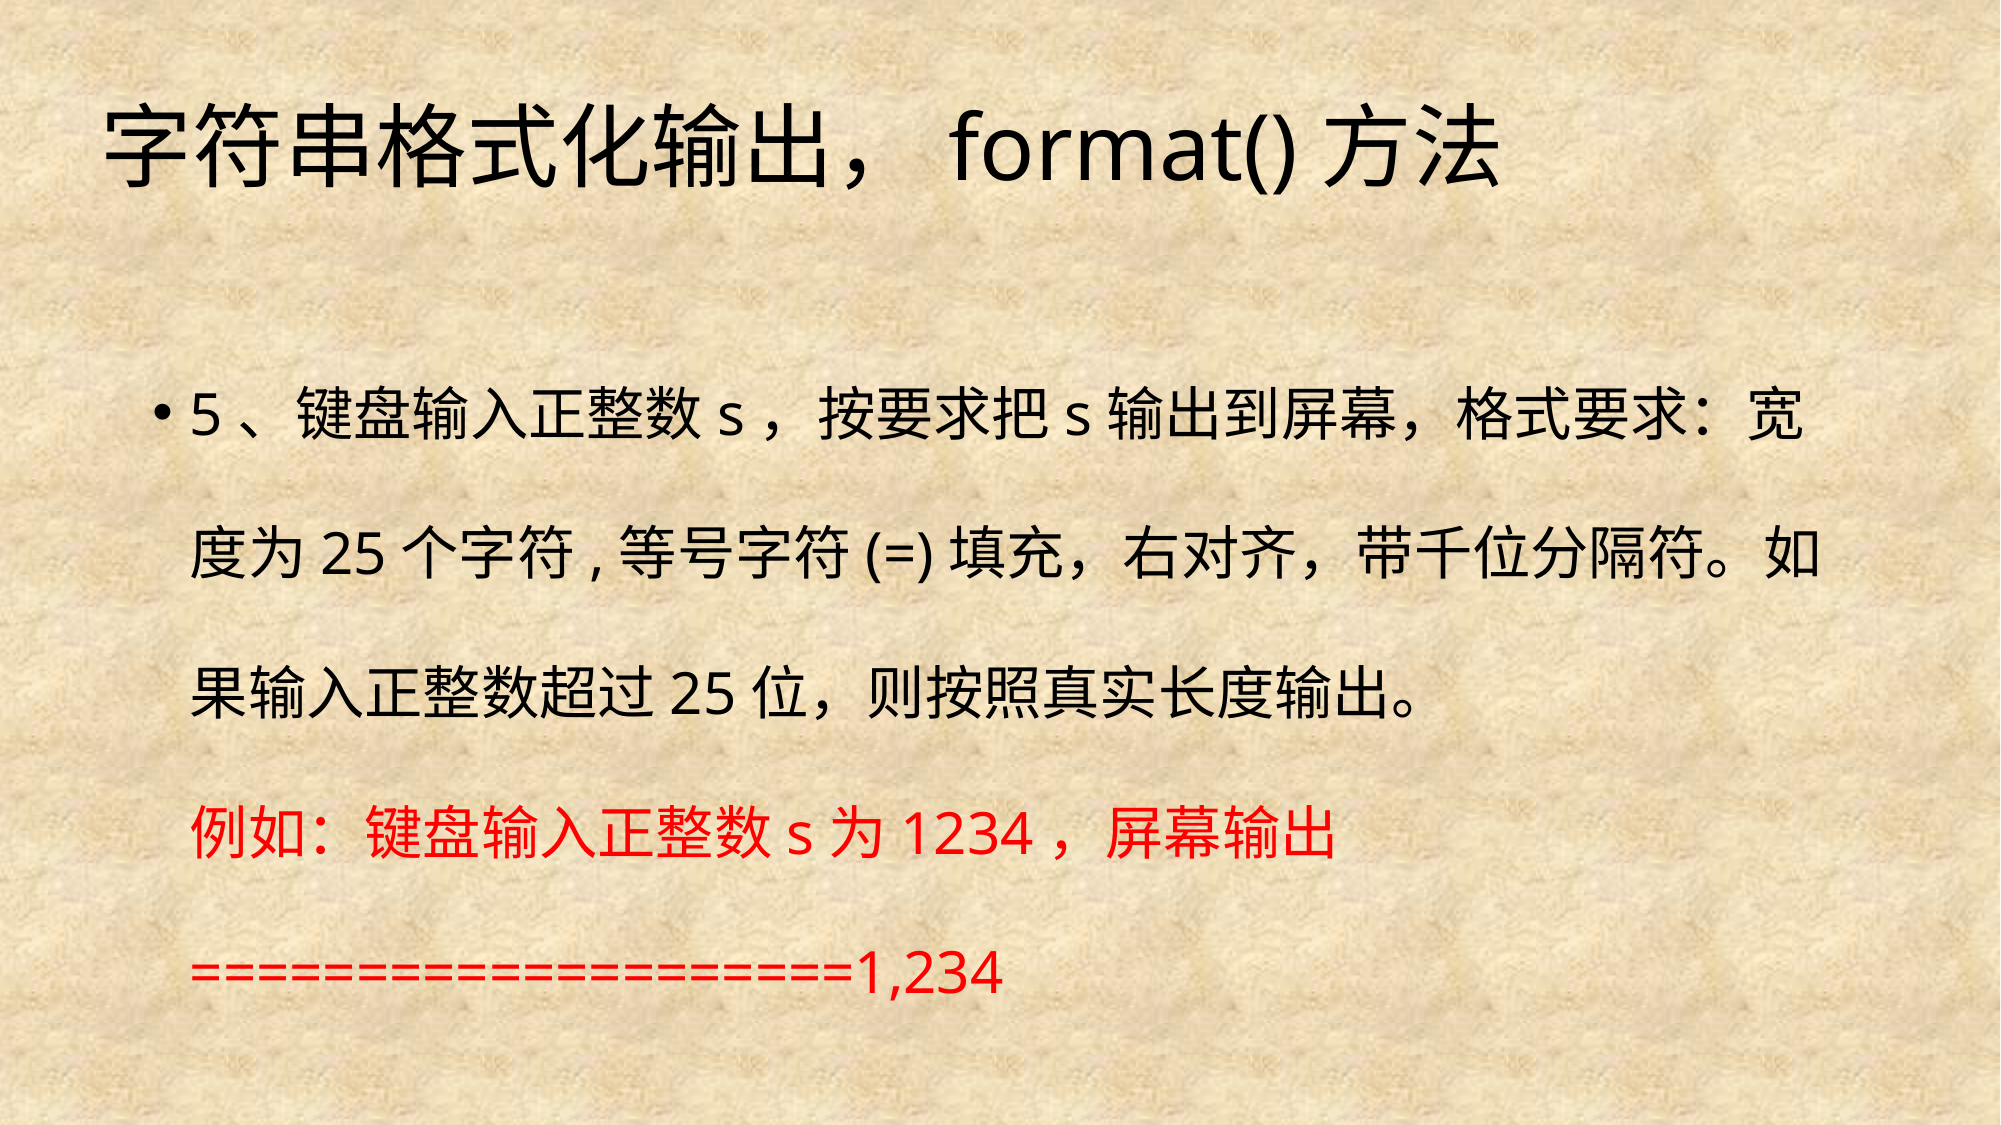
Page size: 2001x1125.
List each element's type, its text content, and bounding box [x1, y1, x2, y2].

title 字符串格式化输出，format()方法 [85, 41, 1915, 260]
list 5、键盘输入正整数s，按要求把s输出到屏幕，格式要求：宽度为25个字符,等号字符(=)填充，右对齐，带千位分隔符。如果输入正整数超过25位，则按照真实长度输出。 例如：键盘输入正整数s为1234，屏幕输出====================1,234 [137, 299, 1863, 1014]
picture [0, 0, 2001, 1125]
